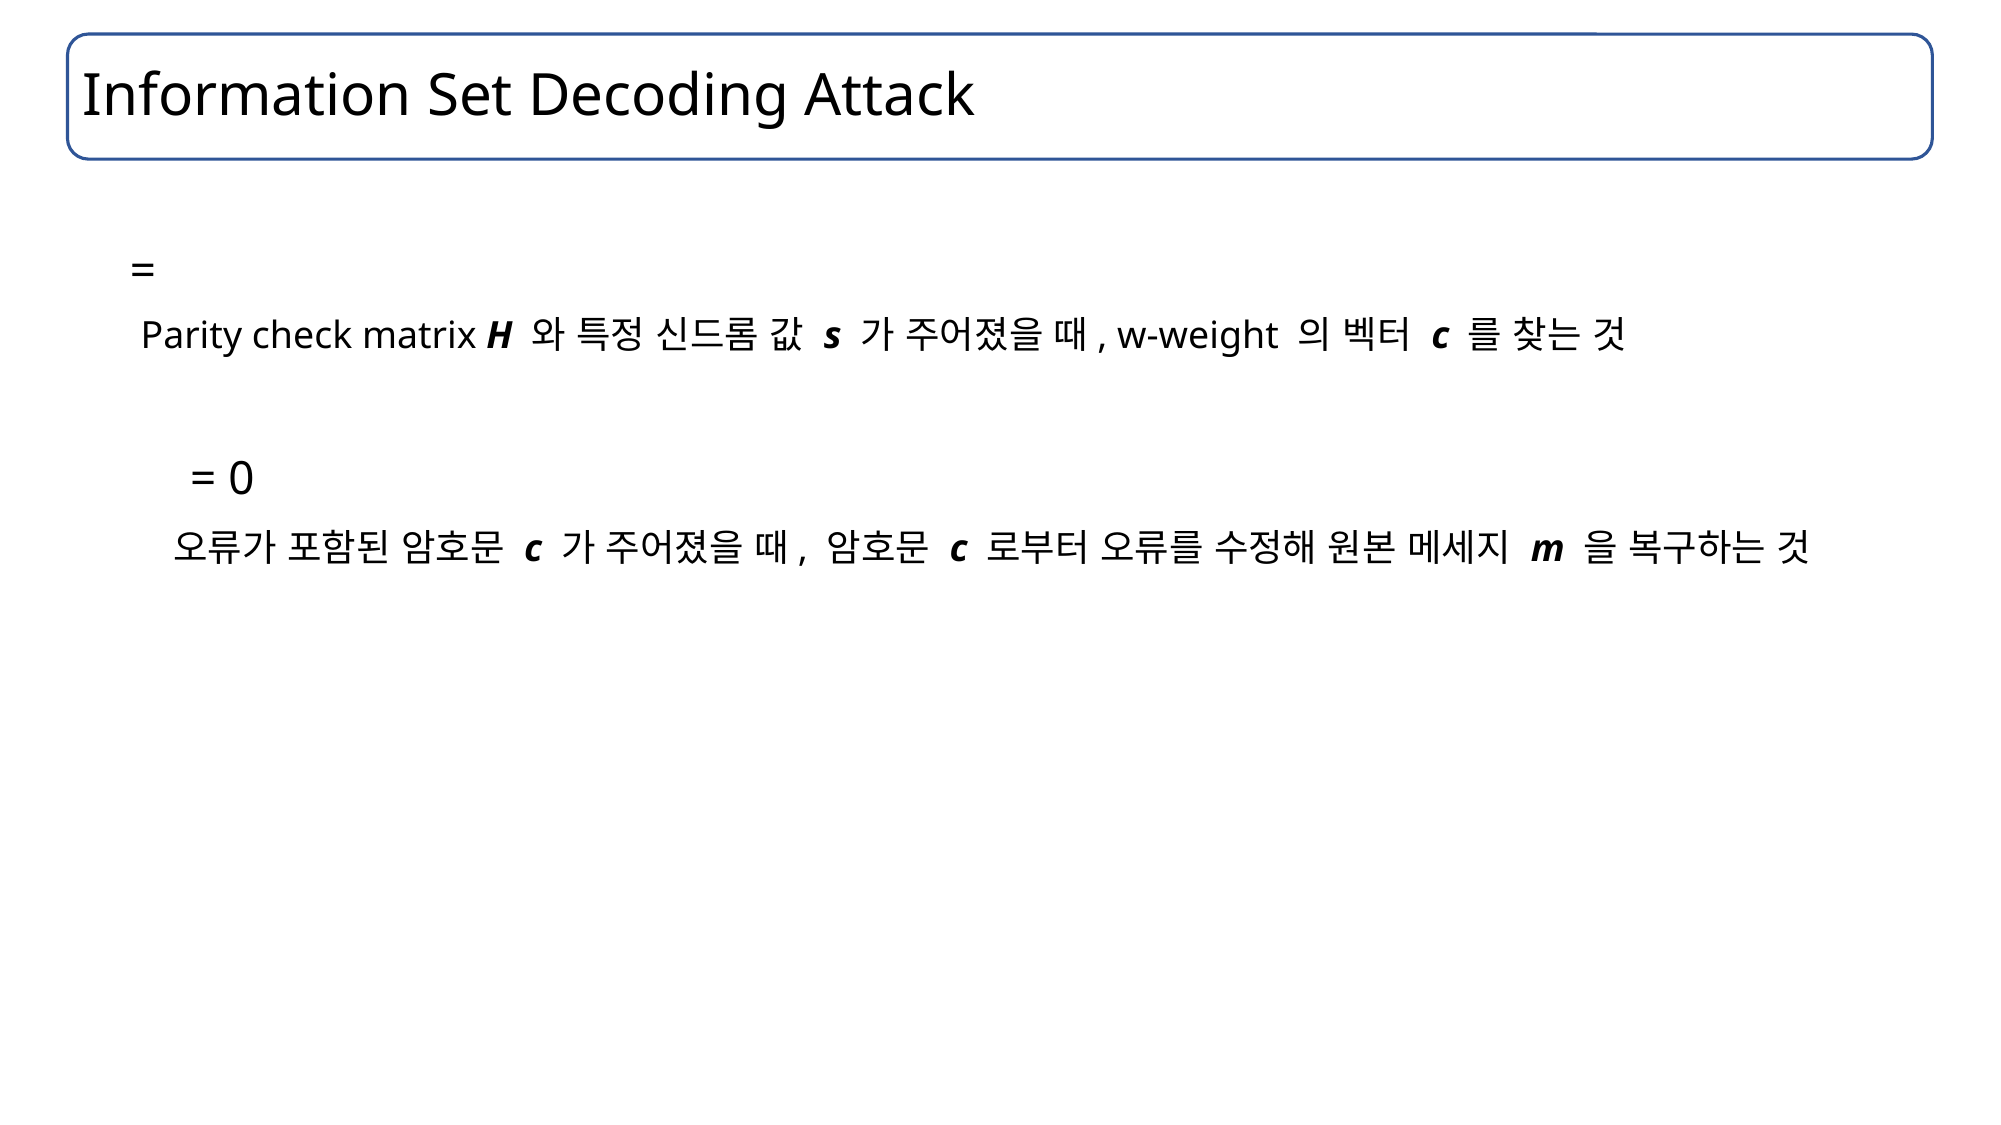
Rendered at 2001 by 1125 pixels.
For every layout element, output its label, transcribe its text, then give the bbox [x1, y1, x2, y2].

text_box Parity check matrix H 와 특정 신드롬 값 s 가 주어졌을 때, w-weight 의 벡터 c 를 찾는 것 [125, 303, 1653, 364]
title Information Set Decoding Attack [67, 34, 1933, 160]
text_box 오류가 포함된 암호문 c 가 주어졌을 때, 암호문 c 로부터 오류를 수정해 원본 메세지 m 을 복구하는 것 [158, 516, 1827, 576]
